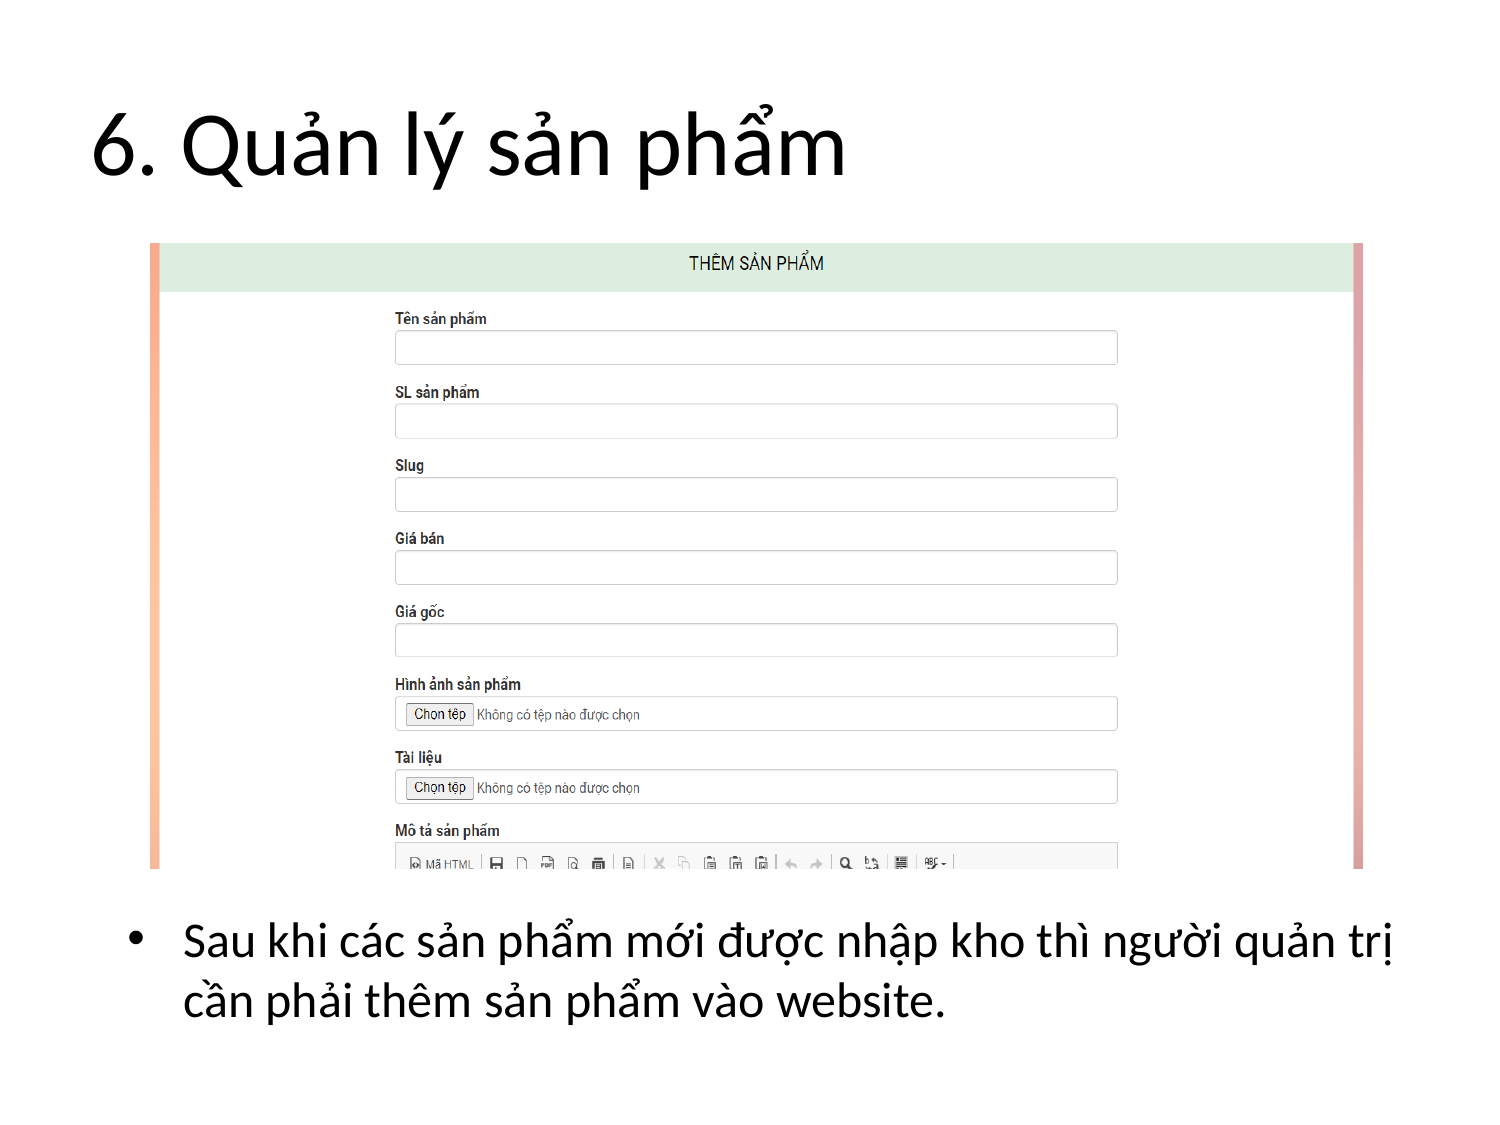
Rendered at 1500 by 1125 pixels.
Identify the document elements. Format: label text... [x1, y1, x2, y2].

title 6. Quản lý sản phẩm [75, 45, 1425, 233]
text_box Sau khi các sản phẩm mới được nhập kho thì người quản trị cần phải thêm sản phẩm vào website. [112, 899, 1413, 1035]
picture [149, 243, 1363, 869]
